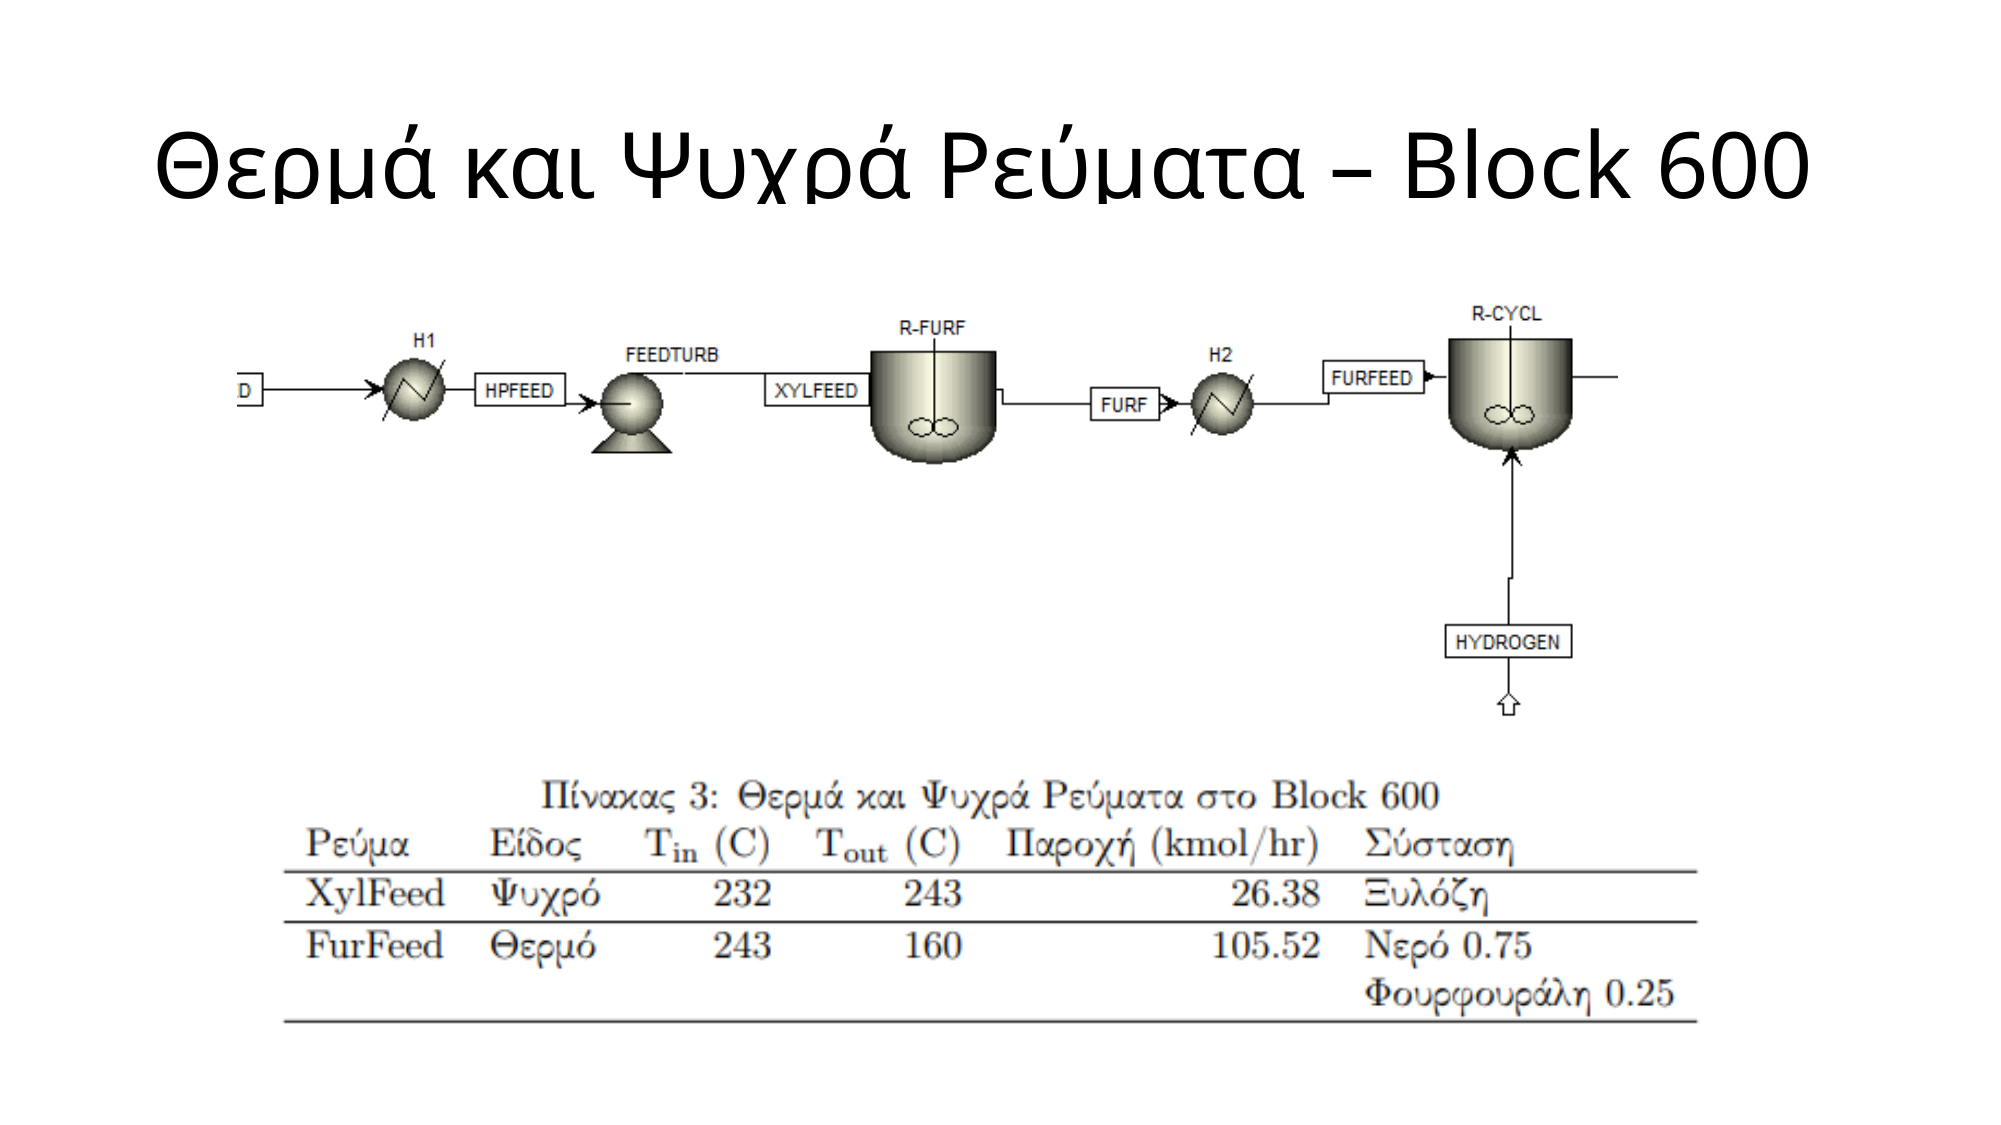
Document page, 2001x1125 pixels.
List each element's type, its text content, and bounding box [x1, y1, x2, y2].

picture [237, 737, 1826, 1069]
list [237, 204, 1618, 737]
title Θερμά και Ψυχρά Ρεύματα – Block 600 [137, 59, 1962, 278]
